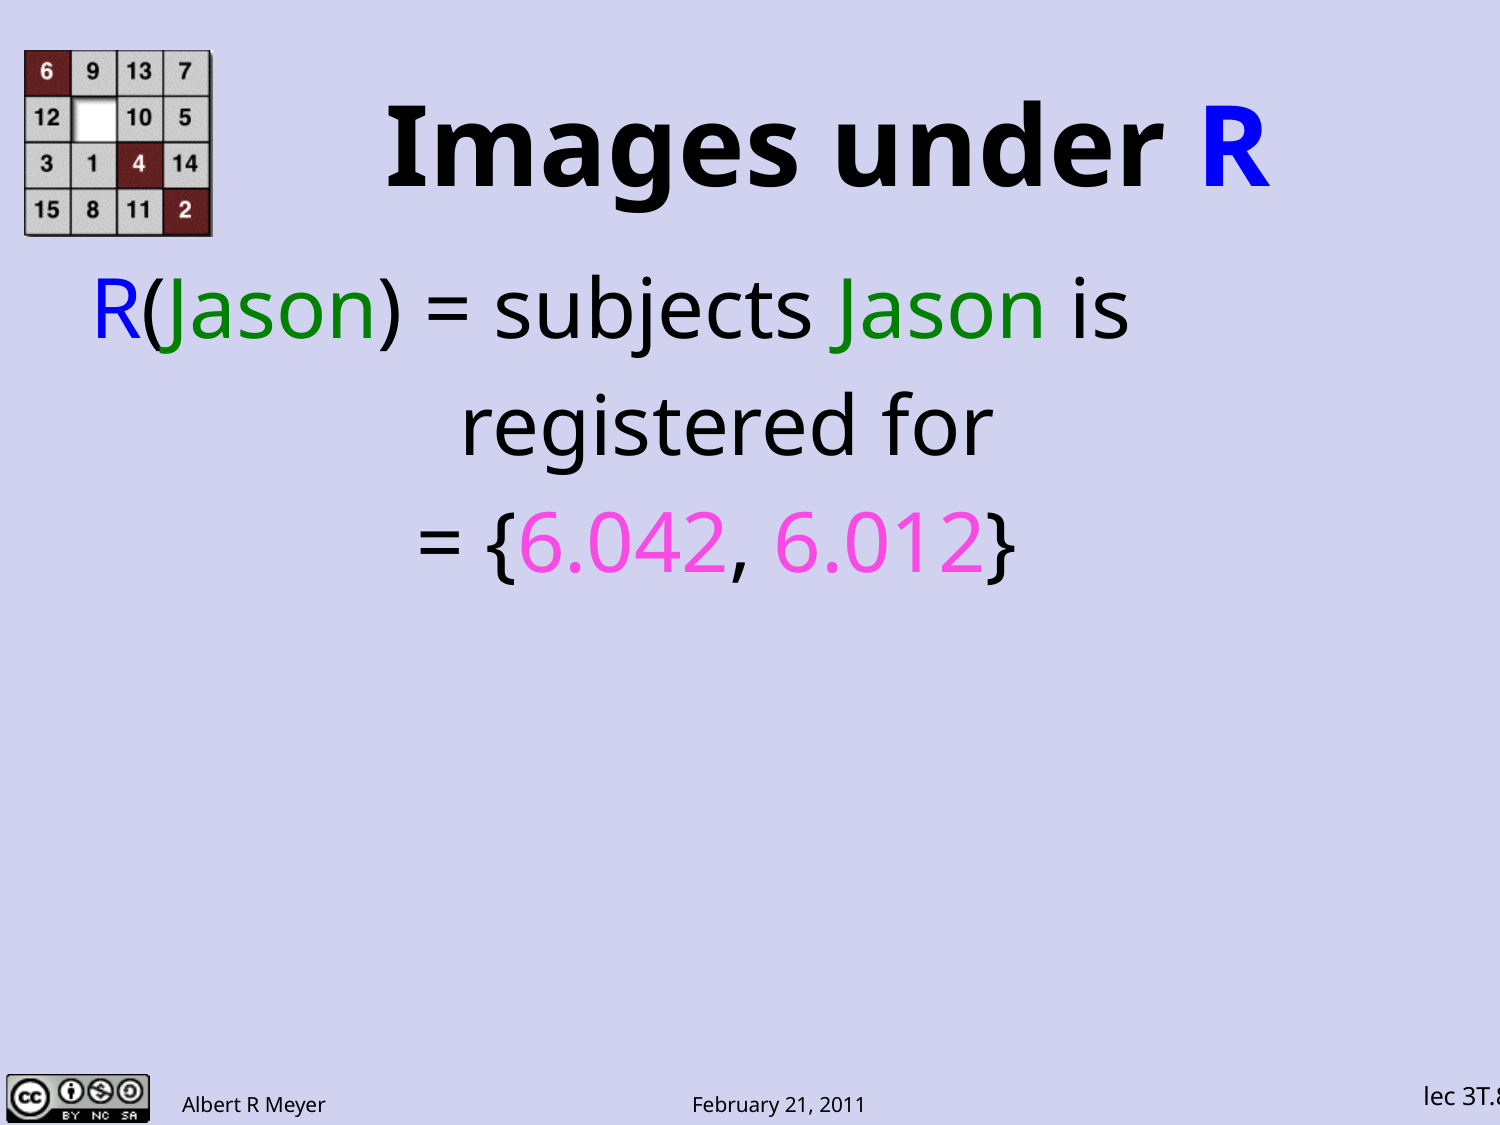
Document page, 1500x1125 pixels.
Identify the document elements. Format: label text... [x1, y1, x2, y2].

title Images under R [270, 59, 1386, 225]
list R(Jason) = subjects Jason is registered for = {6.042, 6.012} [74, 247, 1312, 759]
picture [6, 1074, 150, 1123]
picture [24, 50, 213, 237]
